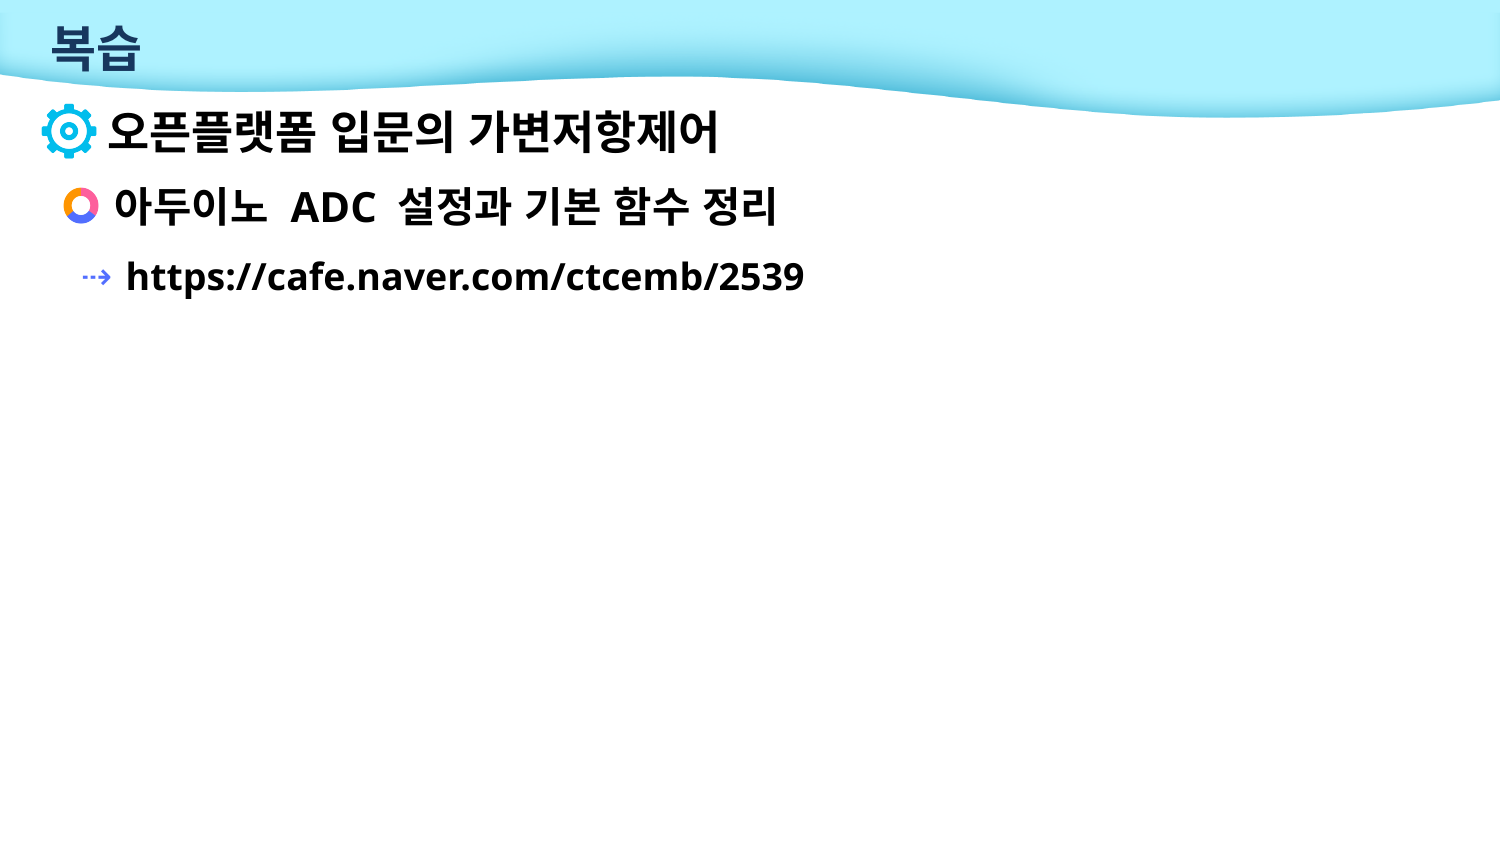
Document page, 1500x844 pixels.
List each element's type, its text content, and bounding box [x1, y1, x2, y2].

picture [41, 136, 64, 159]
picture [0, 0, 1500, 126]
text_box 복습 [35, 9, 158, 85]
picture [52, 114, 86, 148]
text_box 오픈플랫폼 입문의 가변저항제어 [99, 104, 1176, 158]
picture [74, 136, 97, 159]
text_box 아두이노 ADC 설정과 기본 함수 정리 [97, 180, 1110, 231]
text_box https://cafe.naver.com/ctcemb/2539 [80, 252, 1440, 298]
picture [62, 187, 99, 224]
